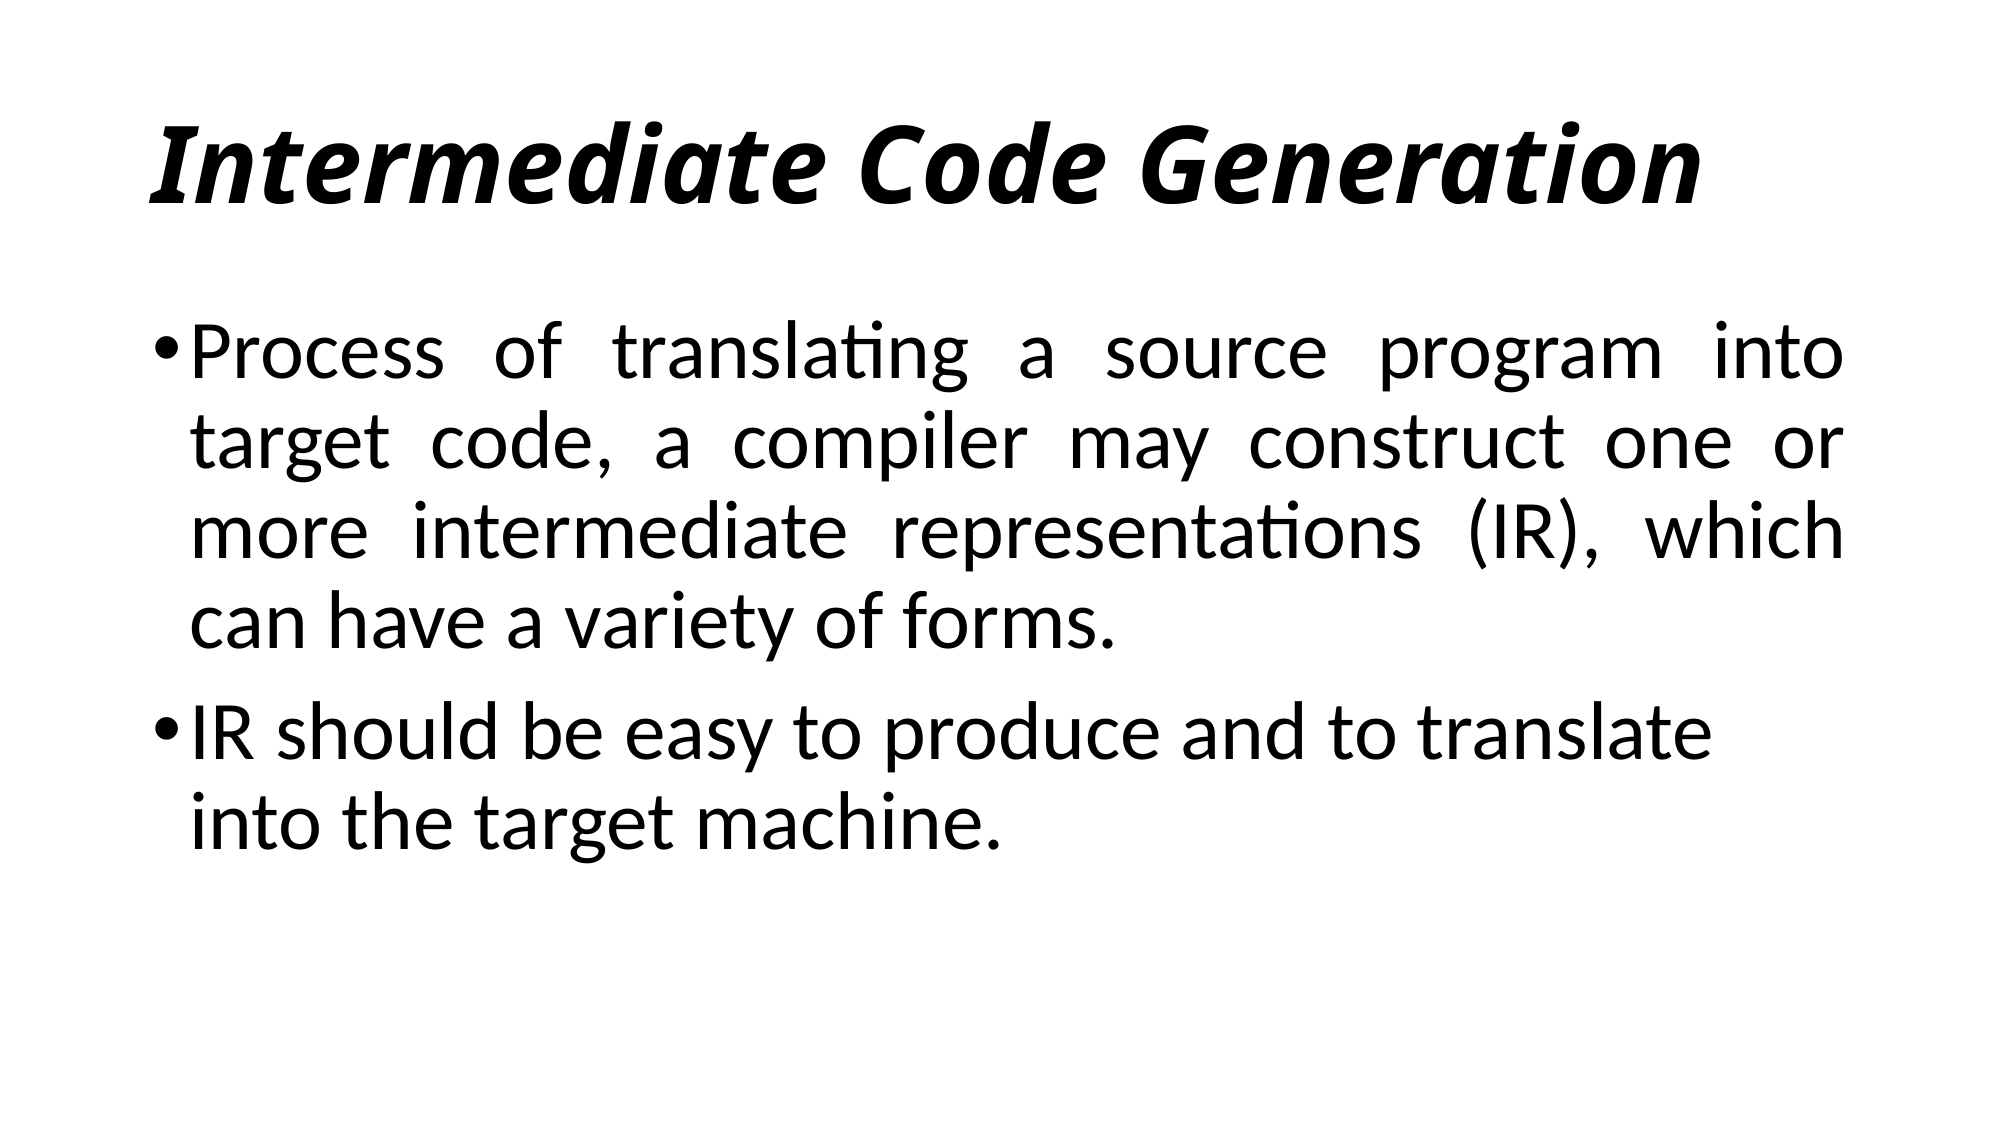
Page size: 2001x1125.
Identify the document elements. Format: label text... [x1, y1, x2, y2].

title Intermediate Code Generation [137, 59, 1863, 278]
list Process of translating a source program into target code, a compiler may construct one or more intermediate representations (IR), which can have a variety of forms. IR should be easy to produce and to translate into the target machine. [137, 299, 1863, 1014]
